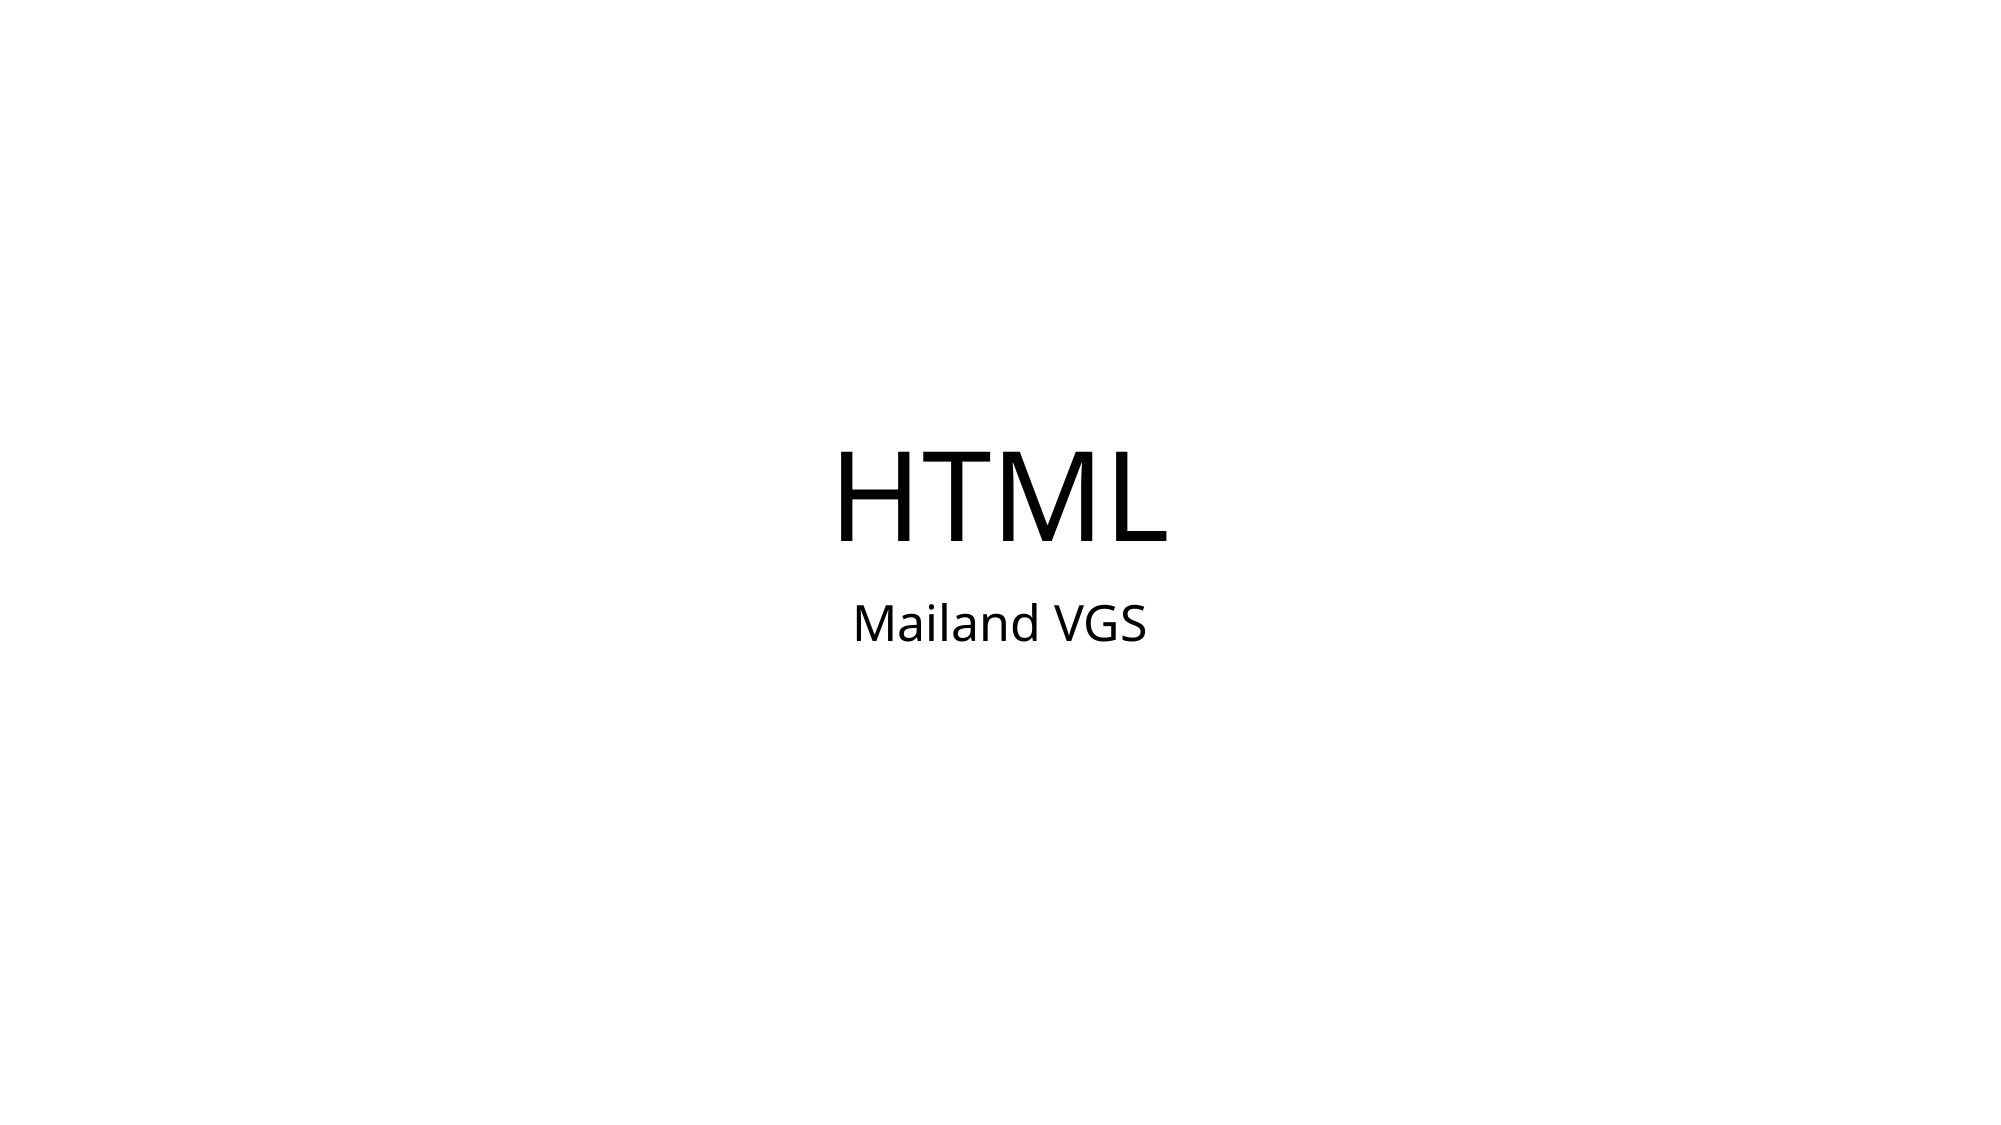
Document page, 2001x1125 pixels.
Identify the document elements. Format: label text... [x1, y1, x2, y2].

title HTML [249, 184, 1750, 576]
subtitle Mailand VGS [249, 590, 1750, 863]
